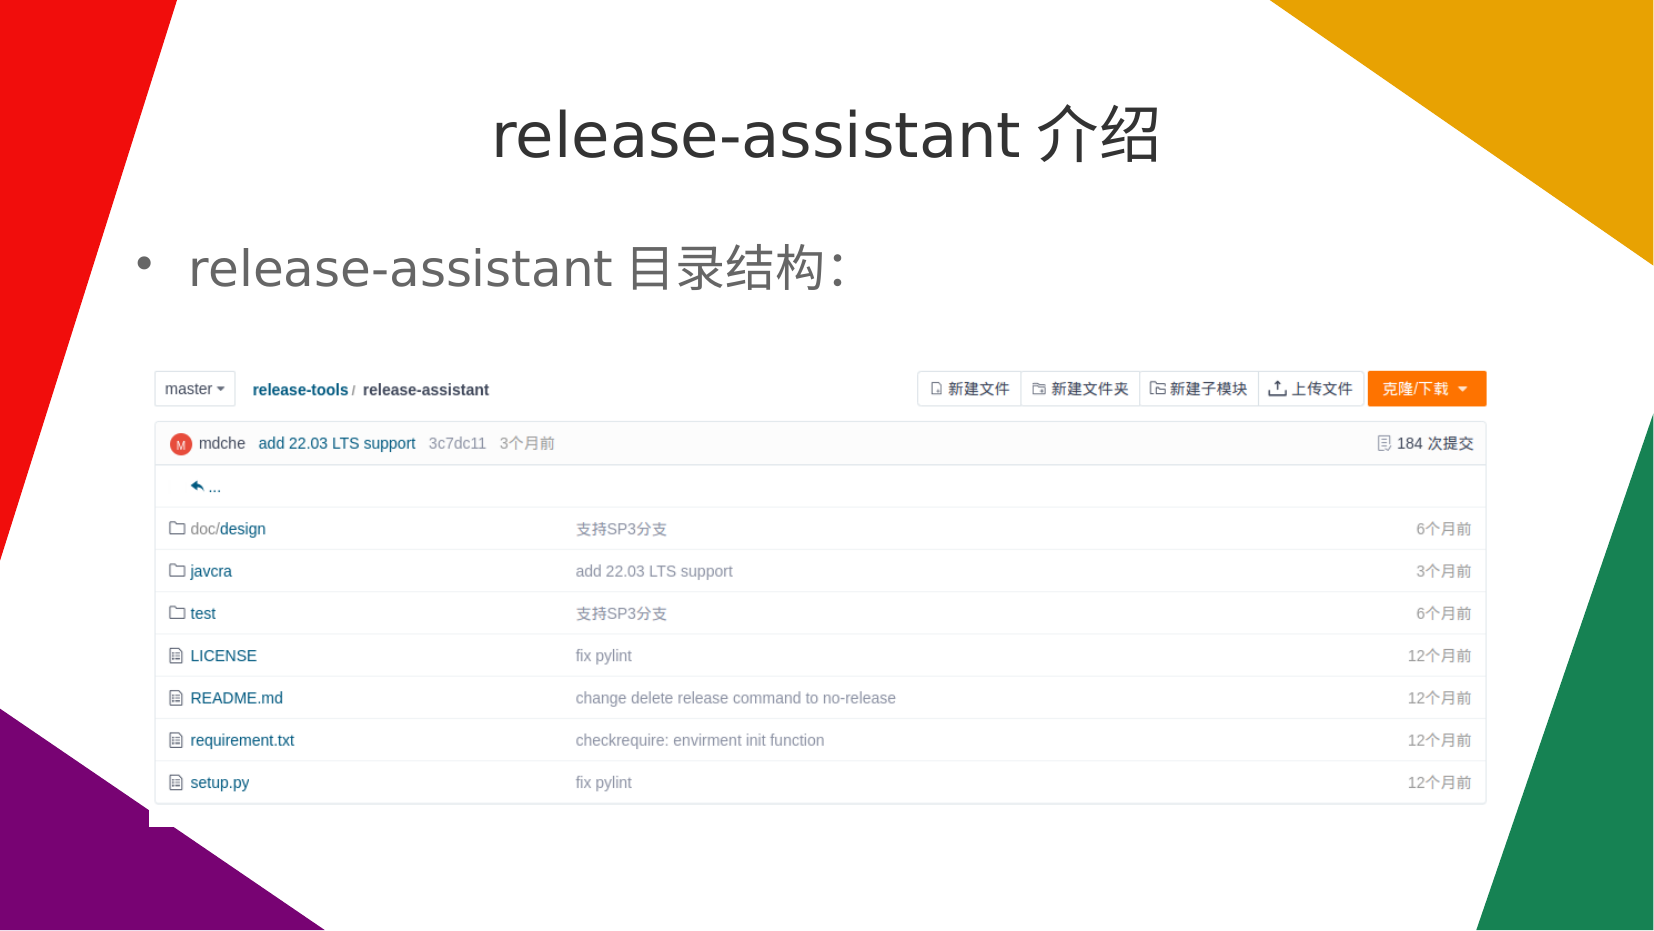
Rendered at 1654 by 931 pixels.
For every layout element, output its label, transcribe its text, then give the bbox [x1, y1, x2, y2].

list release-assistant目录结构： [118, 236, 1536, 827]
picture [149, 362, 1501, 827]
title release-assistant介绍 [118, 59, 1536, 207]
